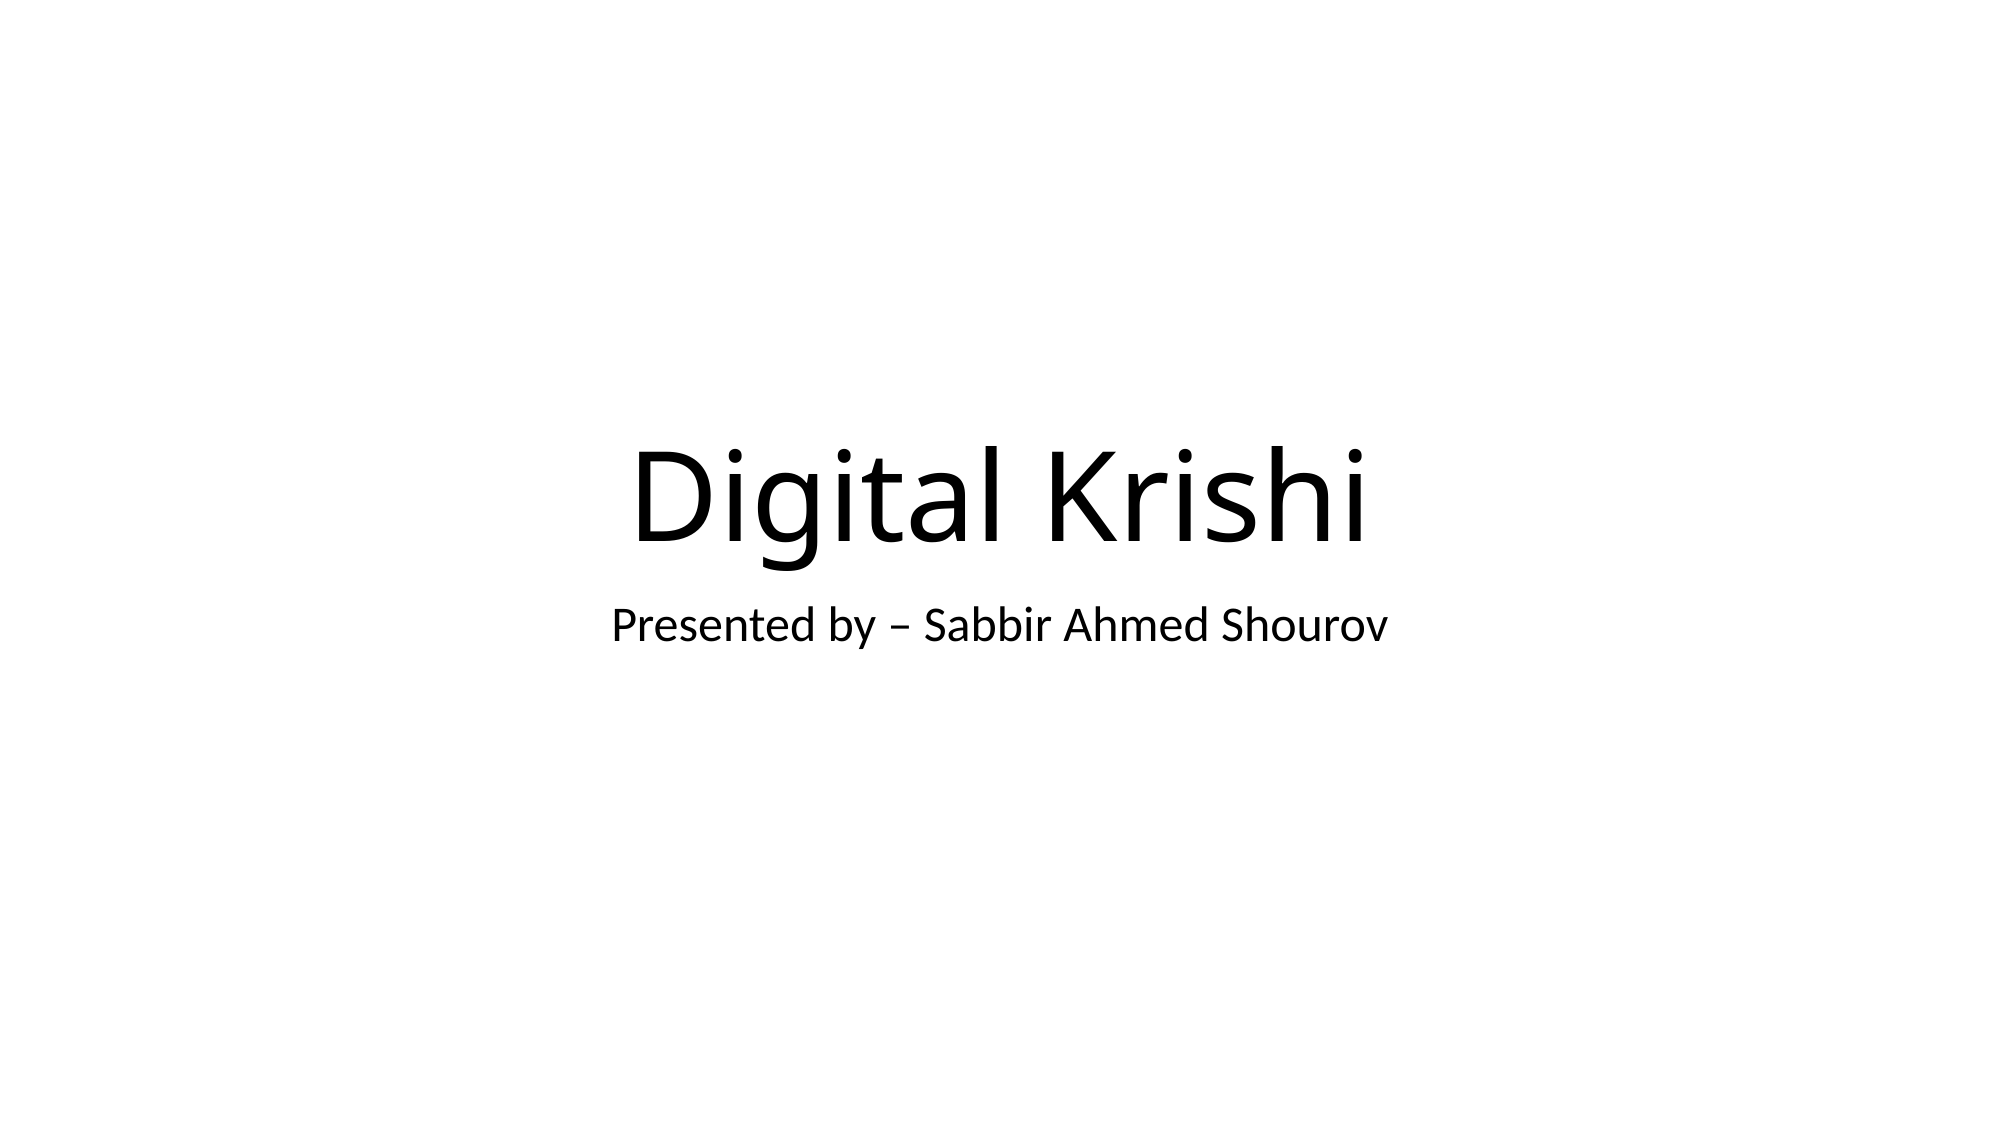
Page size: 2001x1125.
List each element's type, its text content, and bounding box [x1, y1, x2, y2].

subtitle Presented by – Sabbir Ahmed Shourov [249, 590, 1750, 863]
title Digital Krishi [249, 184, 1750, 576]
